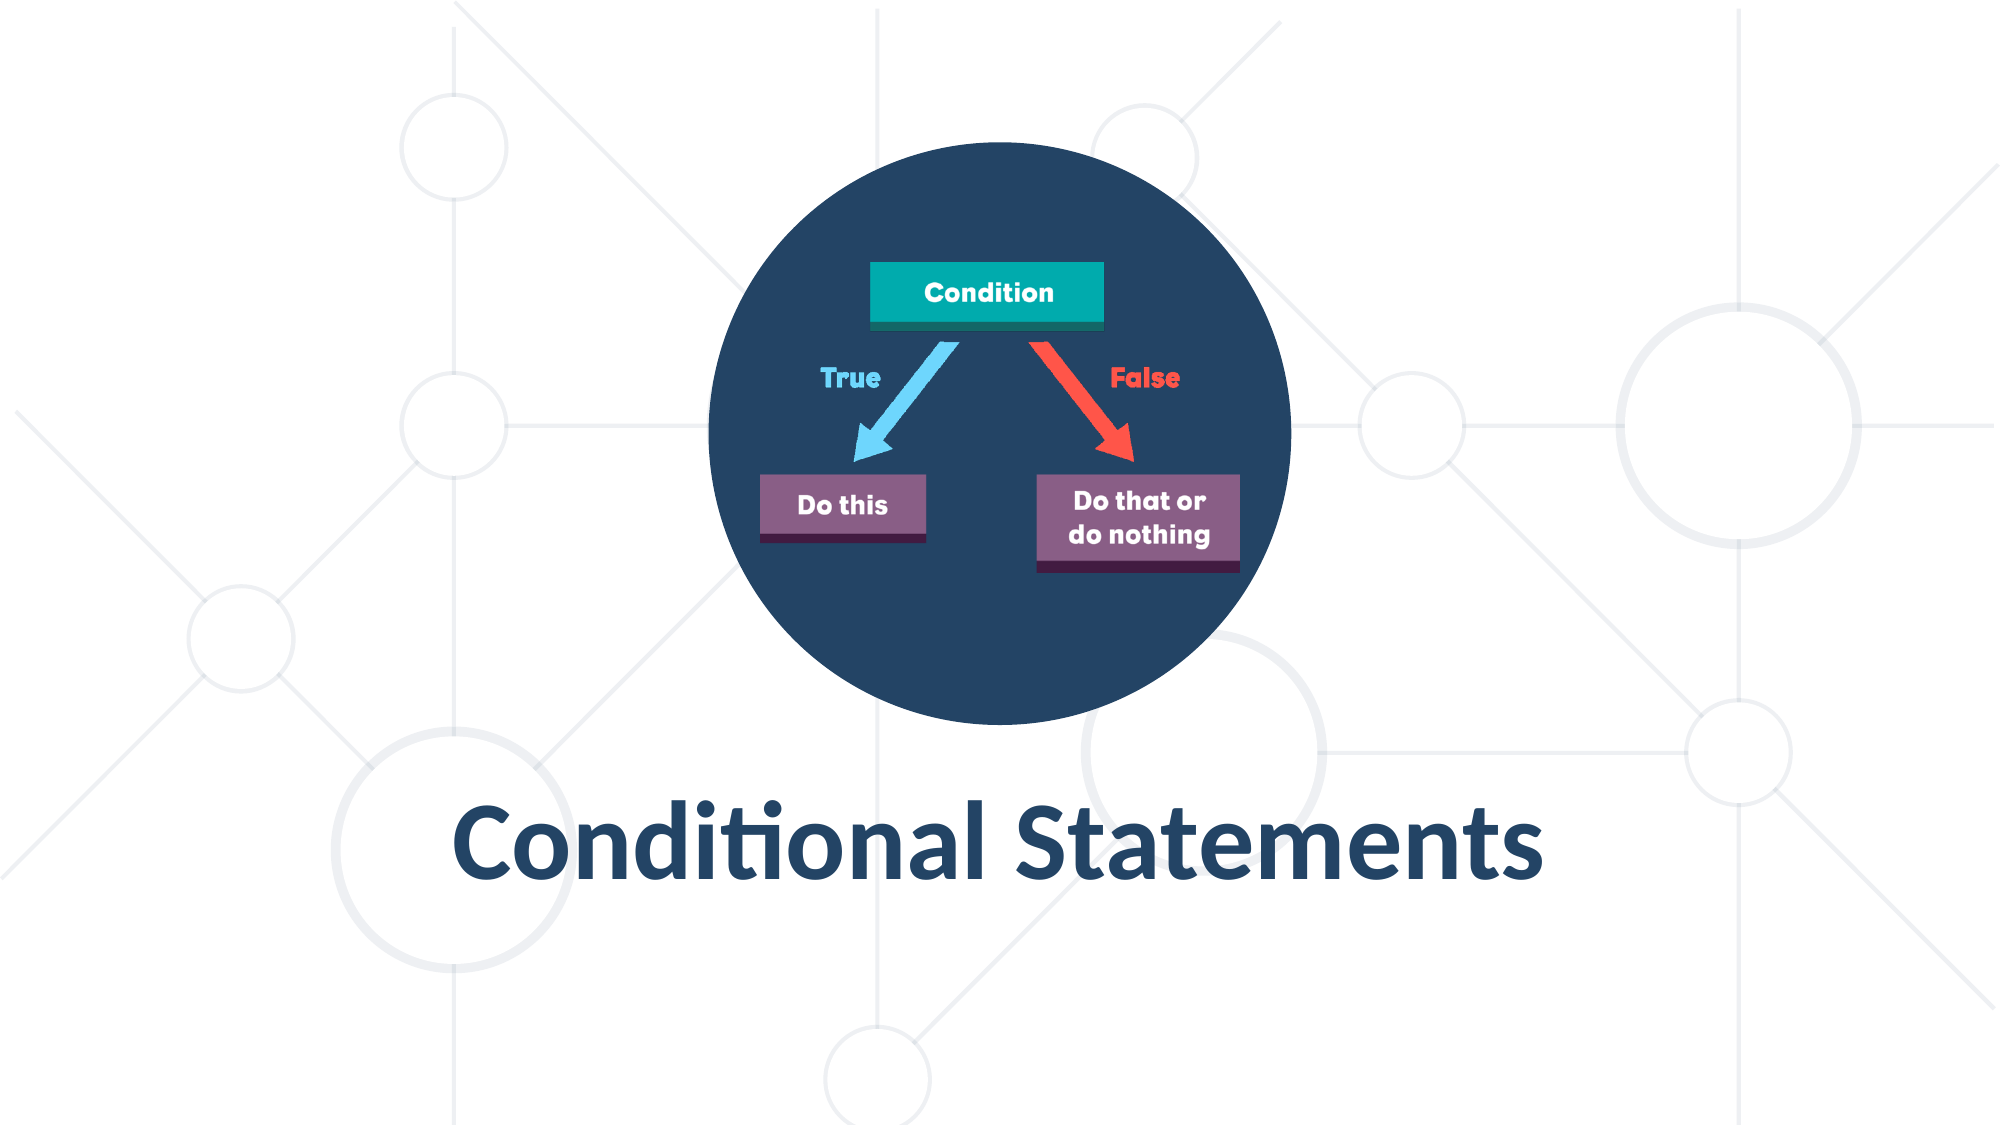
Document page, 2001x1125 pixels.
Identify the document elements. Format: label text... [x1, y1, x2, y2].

title Conditional Statements [100, 771, 1900, 898]
picture [760, 262, 1240, 574]
